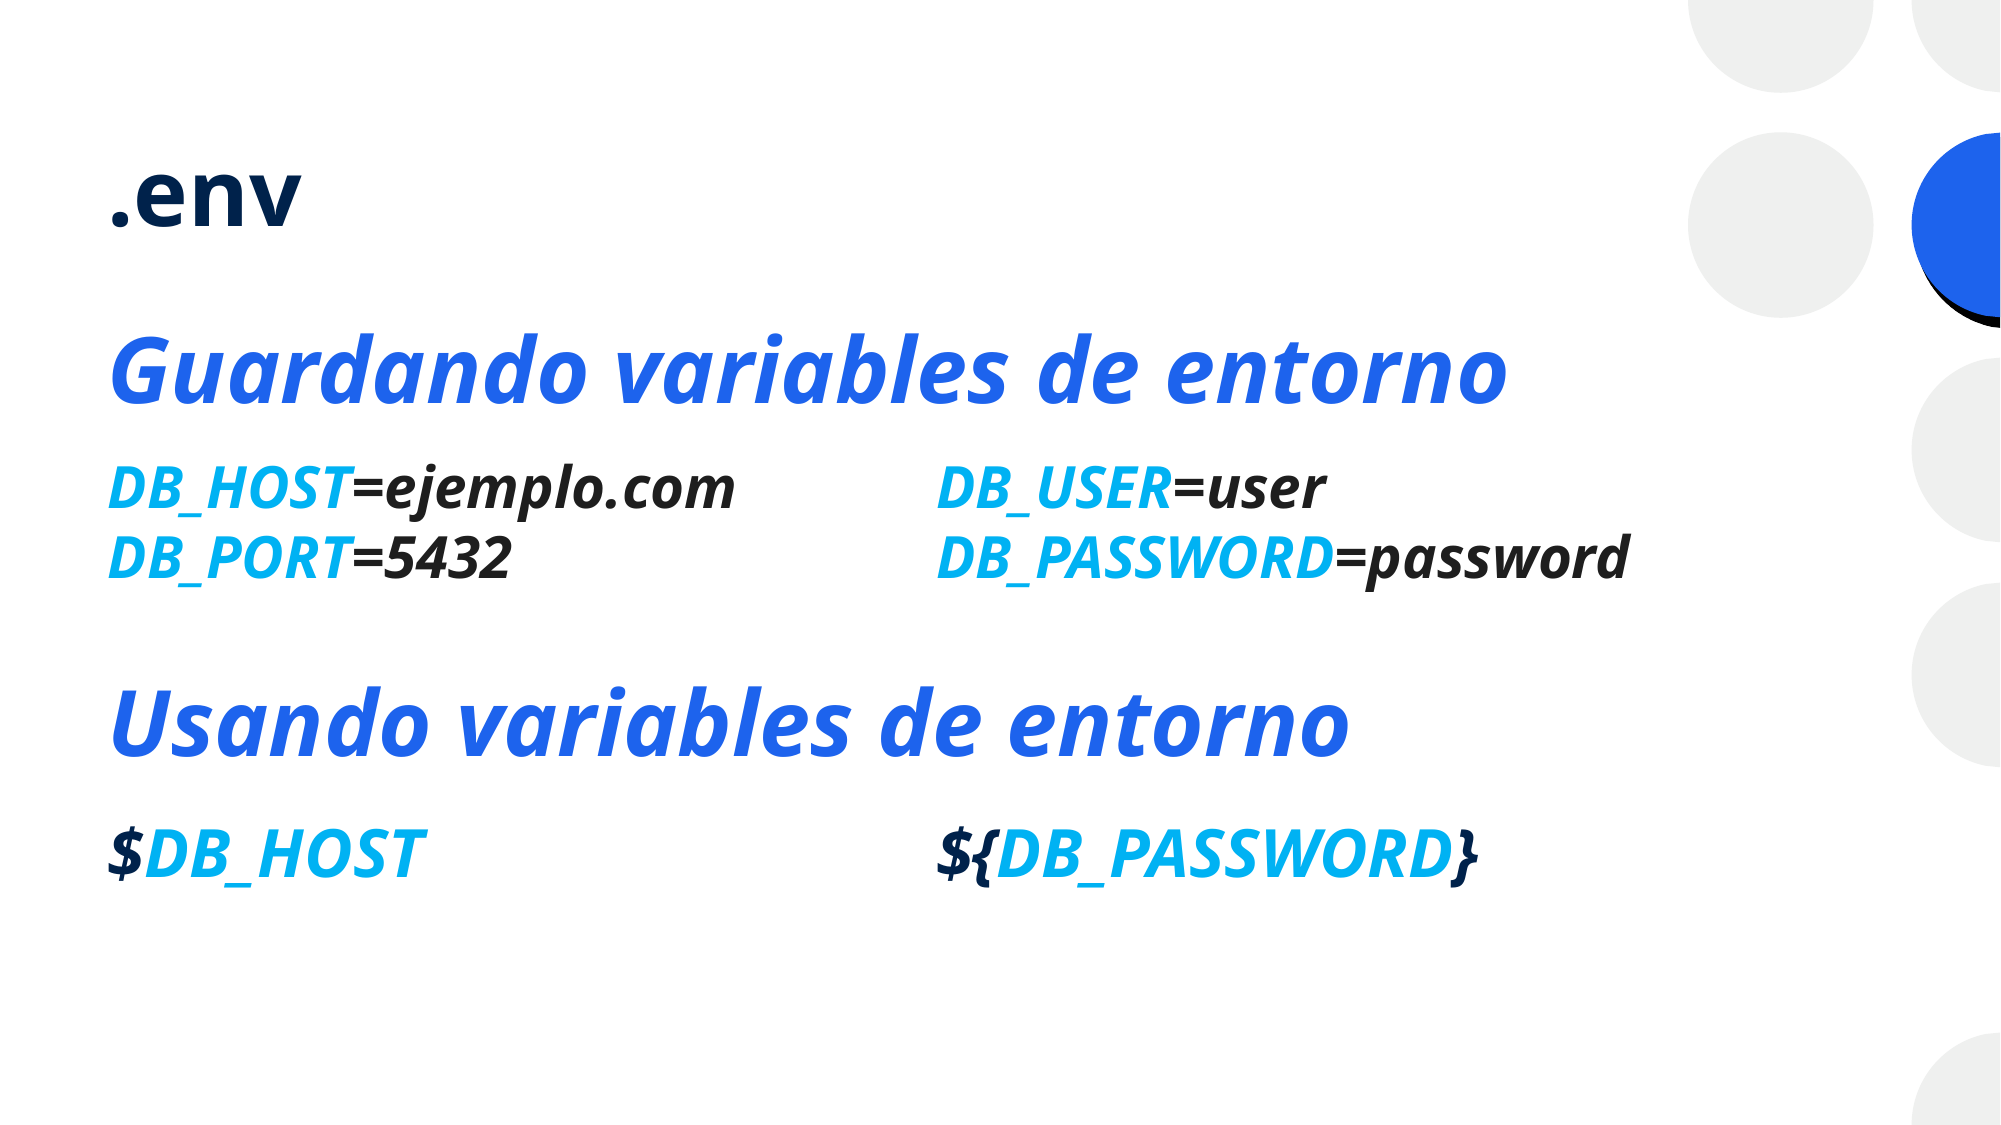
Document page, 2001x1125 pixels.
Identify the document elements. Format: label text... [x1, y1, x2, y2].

text_box DB_HOST=ejemplo.com DB_PORT=5432 DB_USER=user DB_PASSWORD=password [92, 442, 1780, 651]
text_box $DB_HOST ${DB_PASSWORD} [92, 803, 1780, 920]
text_box Guardando variables de entorno [92, 304, 1908, 450]
text_box Usando variables de entorno [92, 657, 1683, 803]
title .env [92, 126, 1514, 254]
